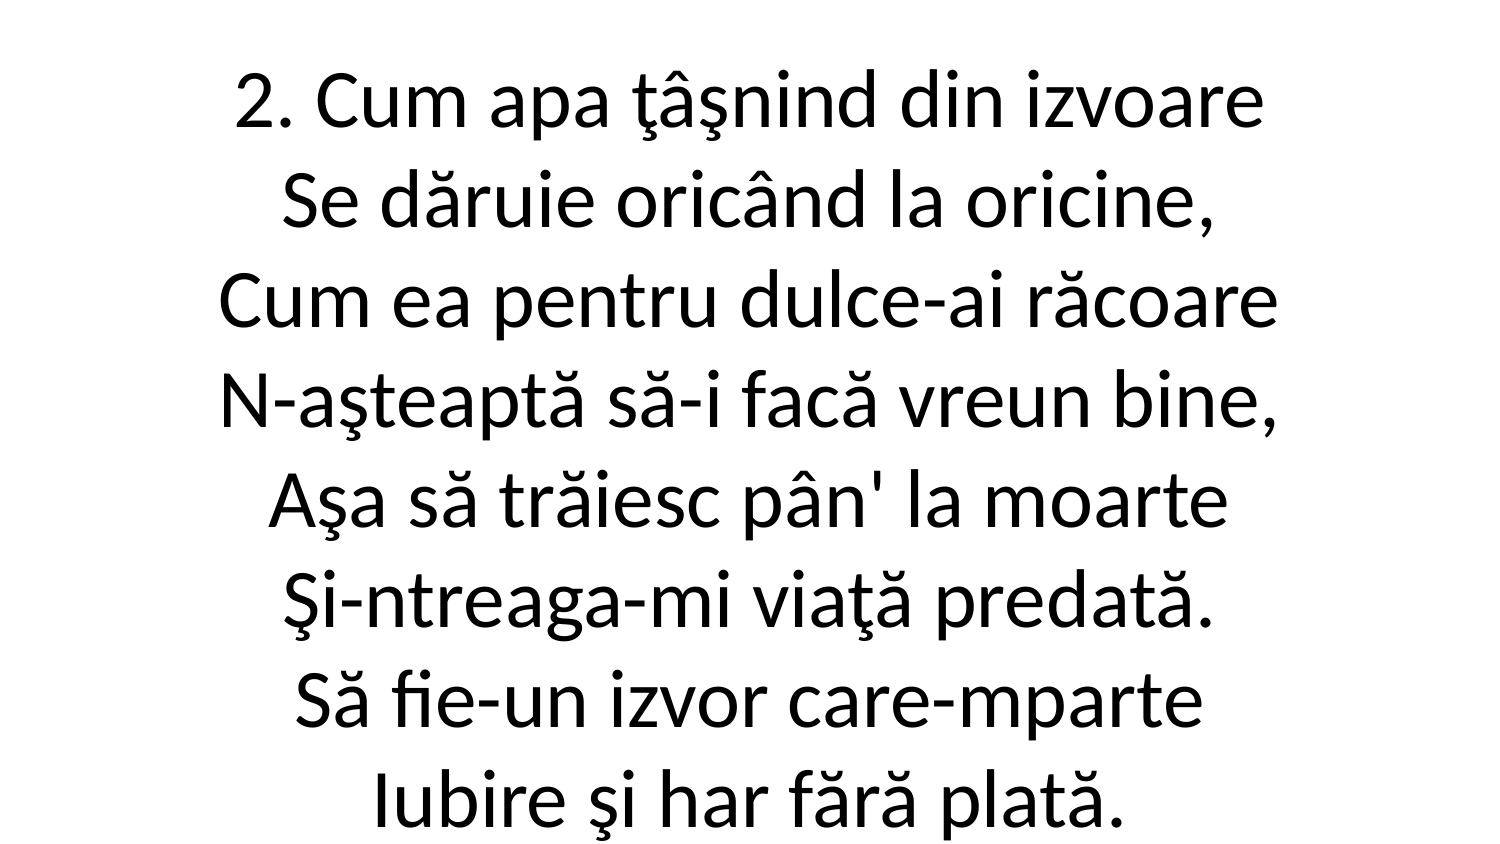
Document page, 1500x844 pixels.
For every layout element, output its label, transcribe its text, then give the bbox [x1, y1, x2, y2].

text_box 2. Cum apa ţâşnind din izvoare Se dăruie oricând la oricine, Cum ea pentru dulce-ai răcoare N-aşteaptă să-i facă vreun bine, Aşa să trăiesc pân' la moarte Şi-ntreaga-mi viaţă predată. Să fie-un izvor care-mparte Iubire şi har fără plată. [203, 0, 1297, 844]
